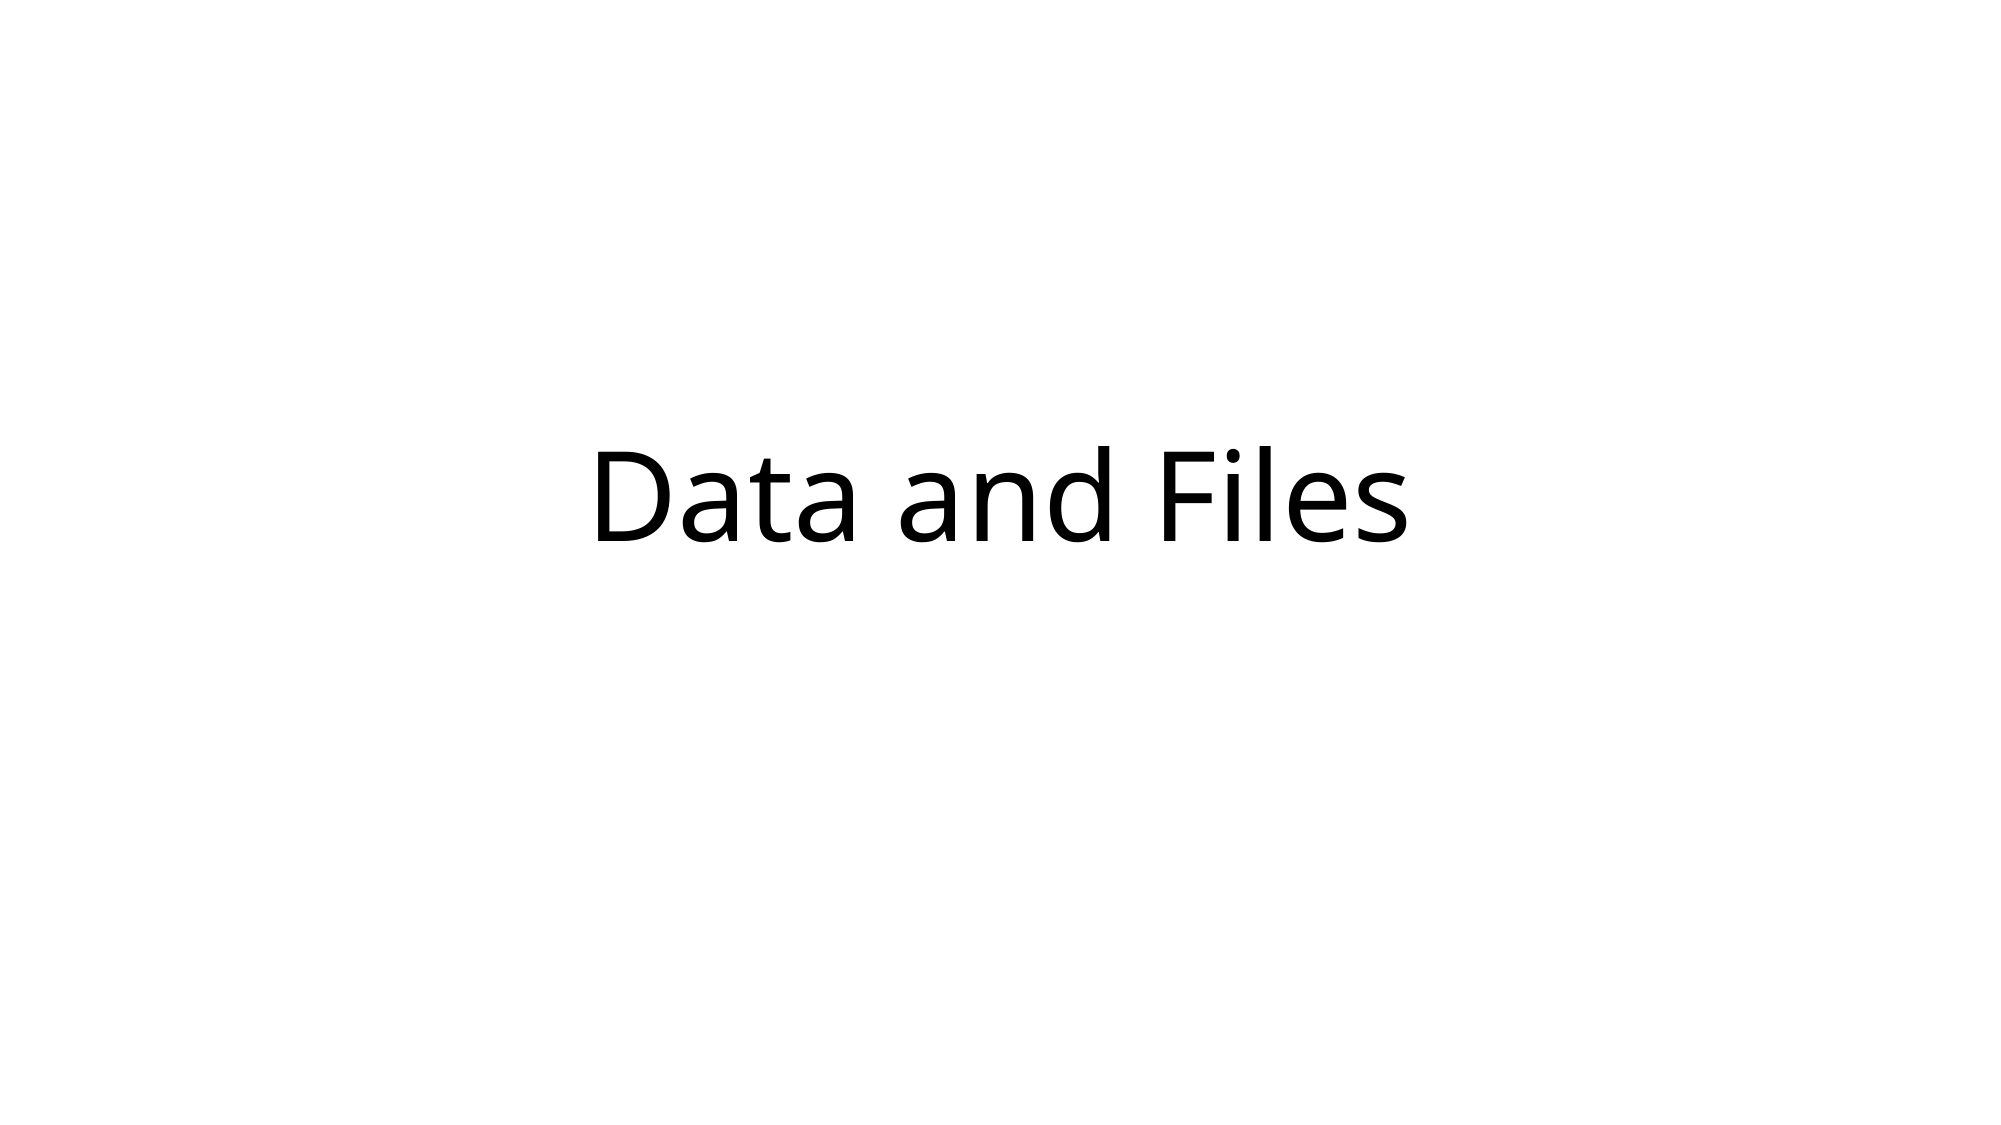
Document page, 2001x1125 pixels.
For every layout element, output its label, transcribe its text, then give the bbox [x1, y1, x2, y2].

title Data and Files [249, 184, 1750, 576]
